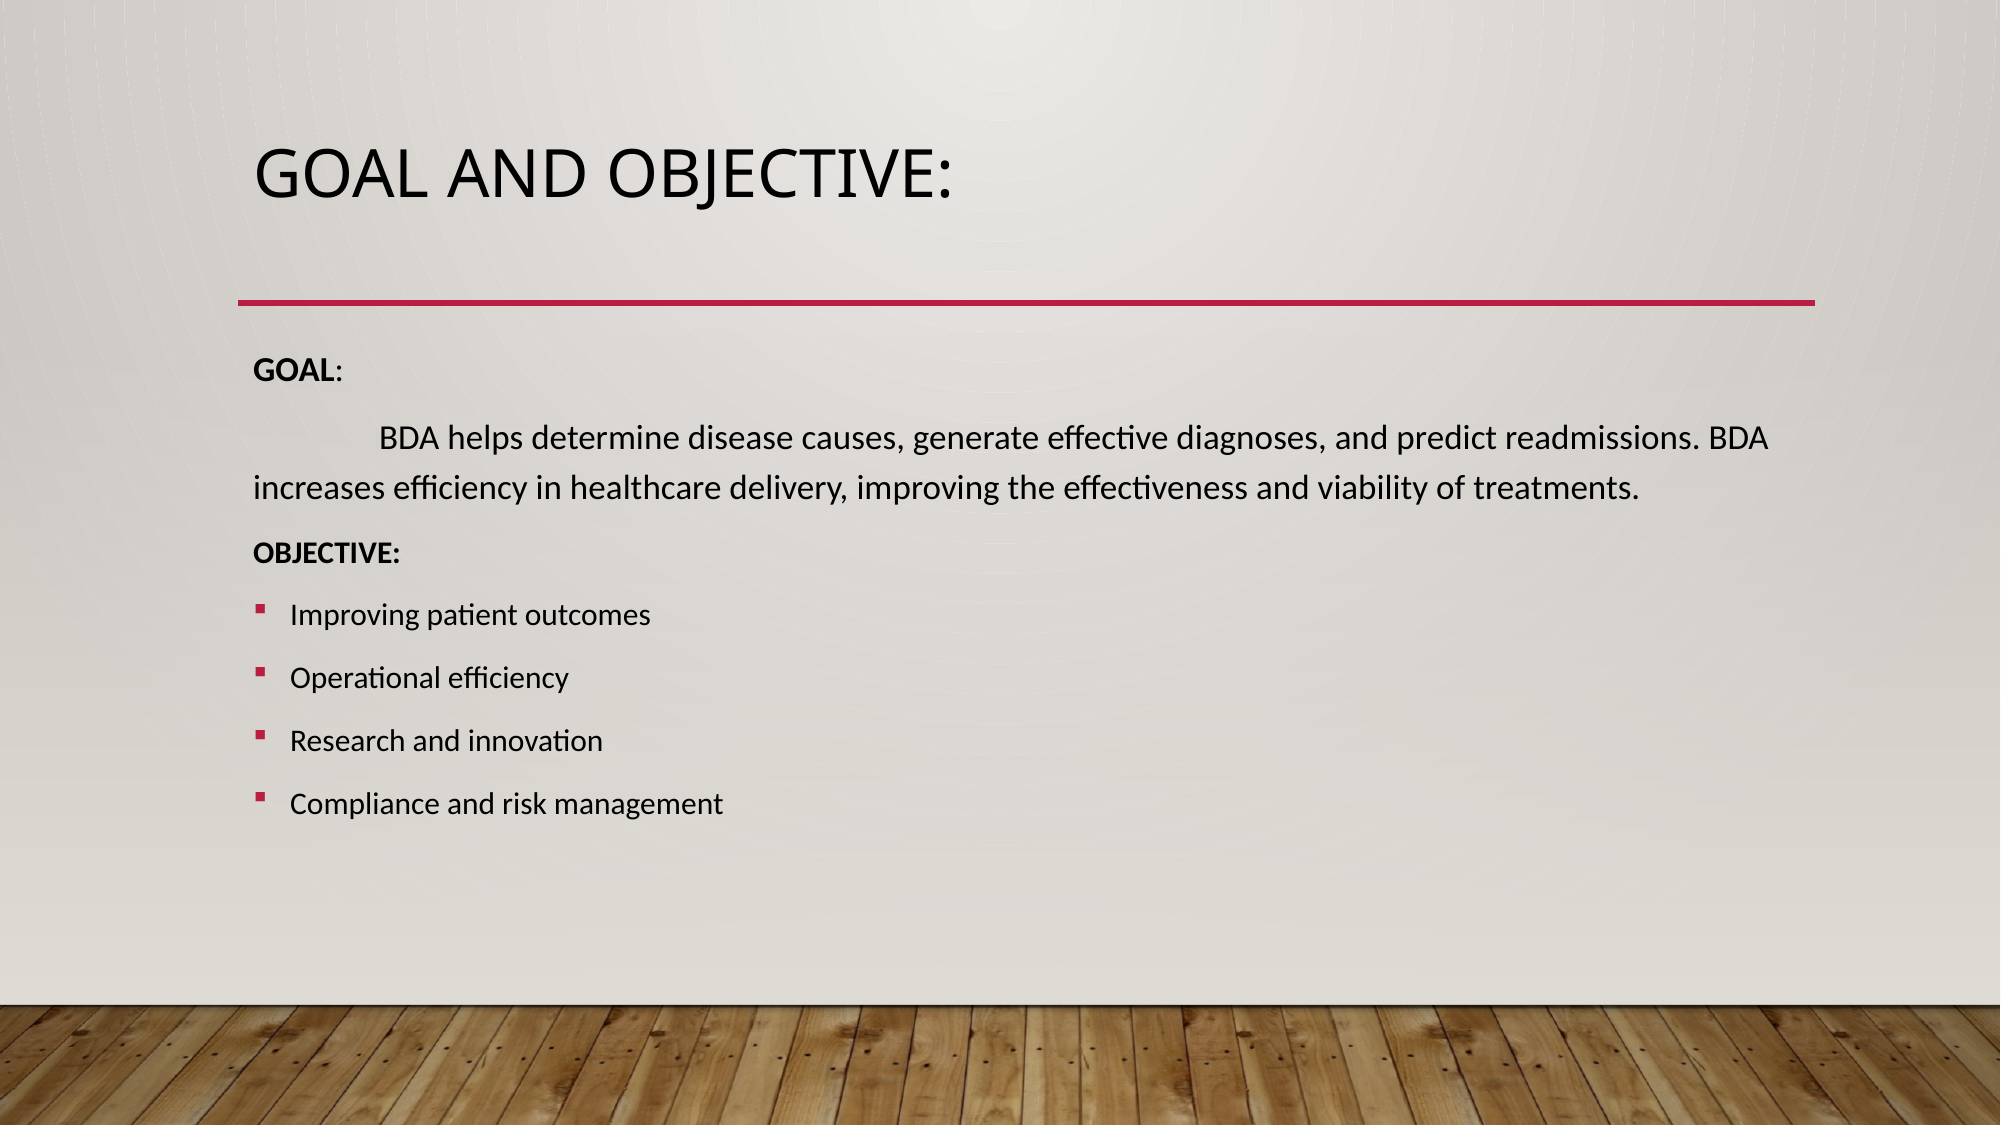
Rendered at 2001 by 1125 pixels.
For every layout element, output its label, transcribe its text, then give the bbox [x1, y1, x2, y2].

title Goal and objective: [238, 131, 1814, 305]
list GOAL: BDA helps determine disease causes, generate effective diagnoses, and predict readmissions. BDA increases efficiency in healthcare delivery, improving the effectiveness and viability of treatments. OBJECTIVE: Improving patient outcomes Operational efficiency Research and innovation Compliance and risk management [238, 330, 1814, 897]
picture [0, 1005, 2000, 1125]
